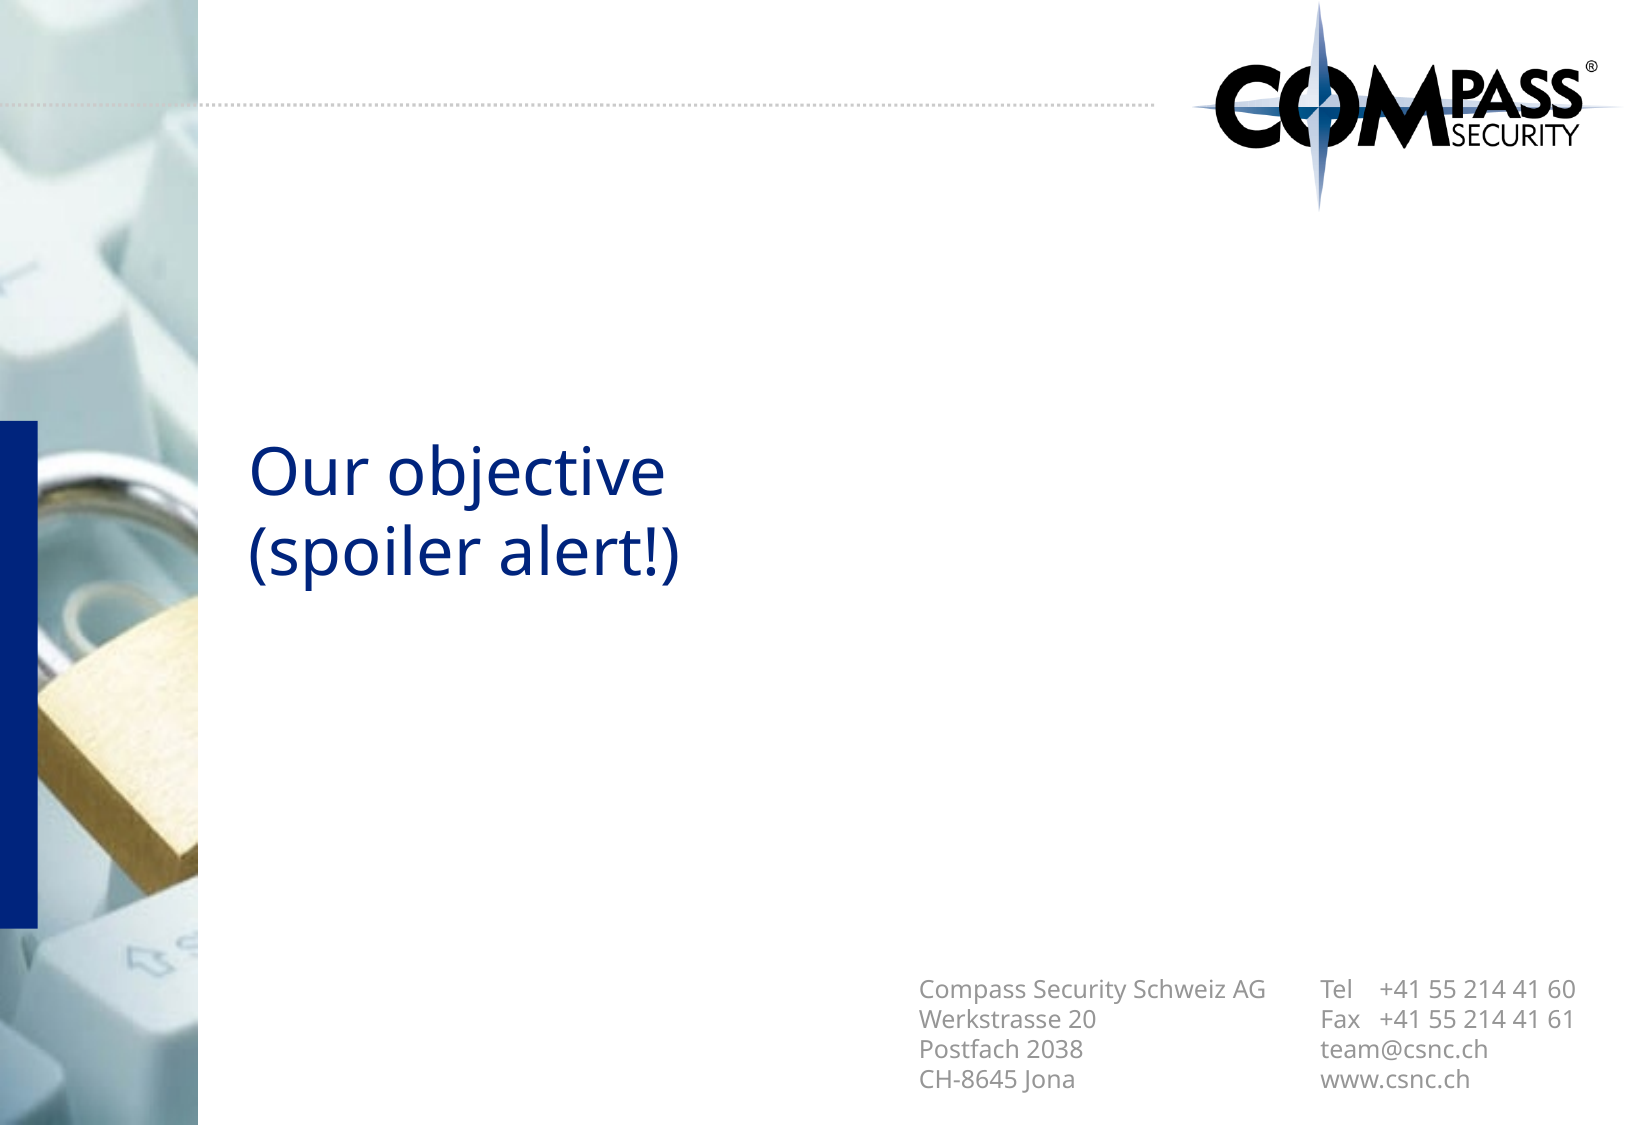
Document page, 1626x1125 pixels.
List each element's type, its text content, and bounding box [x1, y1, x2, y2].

title Our objective (spoiler alert!) [233, 420, 1332, 685]
picture [0, 0, 198, 1125]
picture [1192, 1, 1624, 212]
